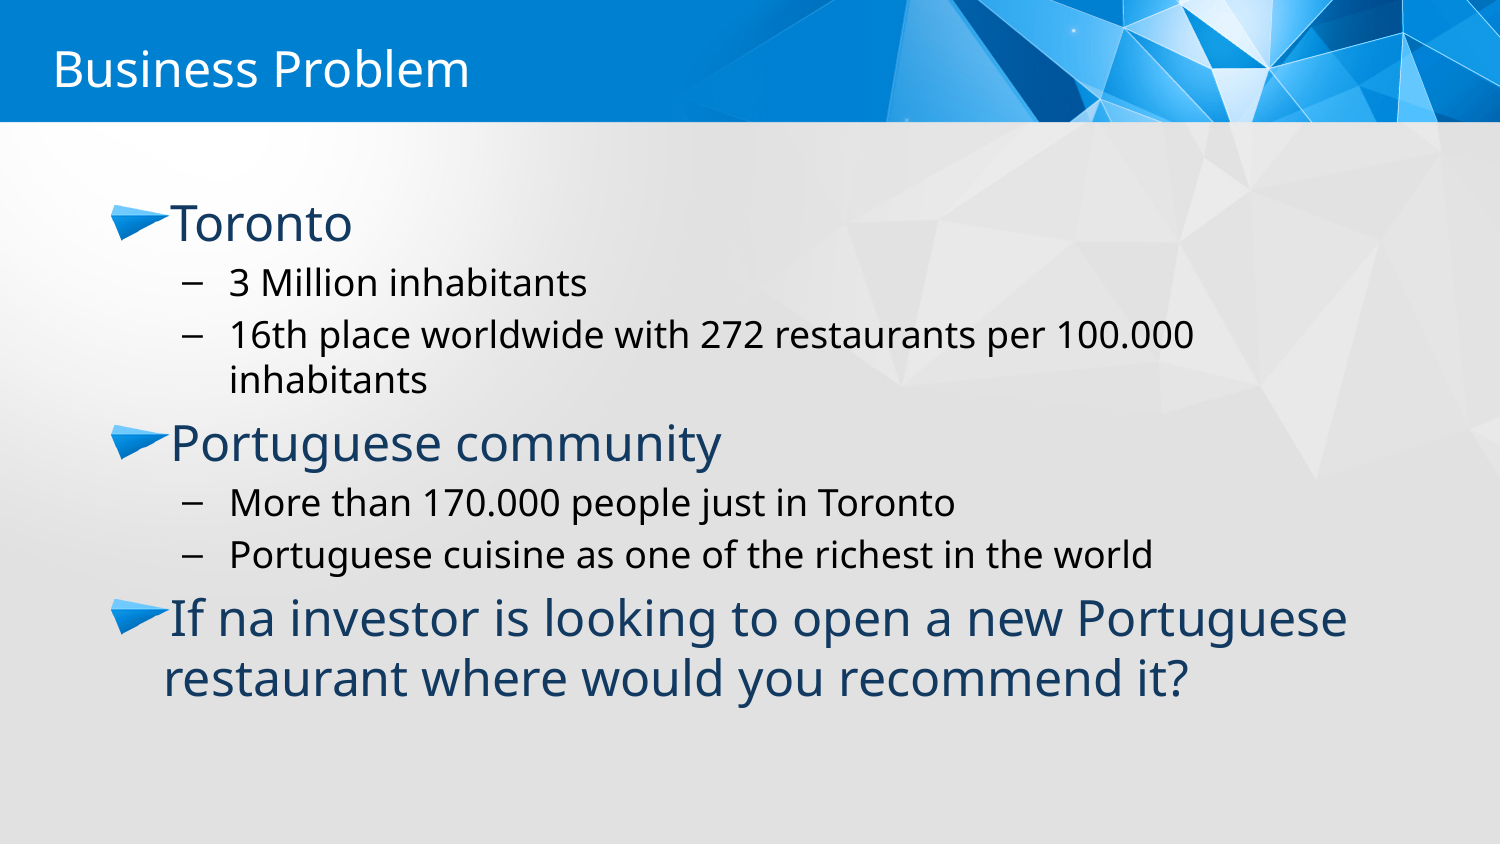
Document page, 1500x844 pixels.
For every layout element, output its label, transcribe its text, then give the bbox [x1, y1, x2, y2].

list Business Problem [52, 37, 649, 118]
picture [0, 0, 1500, 844]
list Toronto 3 Million inhabitants 16th place worldwide with 272 restaurants per 100.000 inhabitants Portuguese community More than 170.000 people just in Toronto Portuguese cuisine as one of the richest in the world If na investor is looking to open a new Portuguese restaurant where would you recommend it? [92, 183, 1387, 741]
